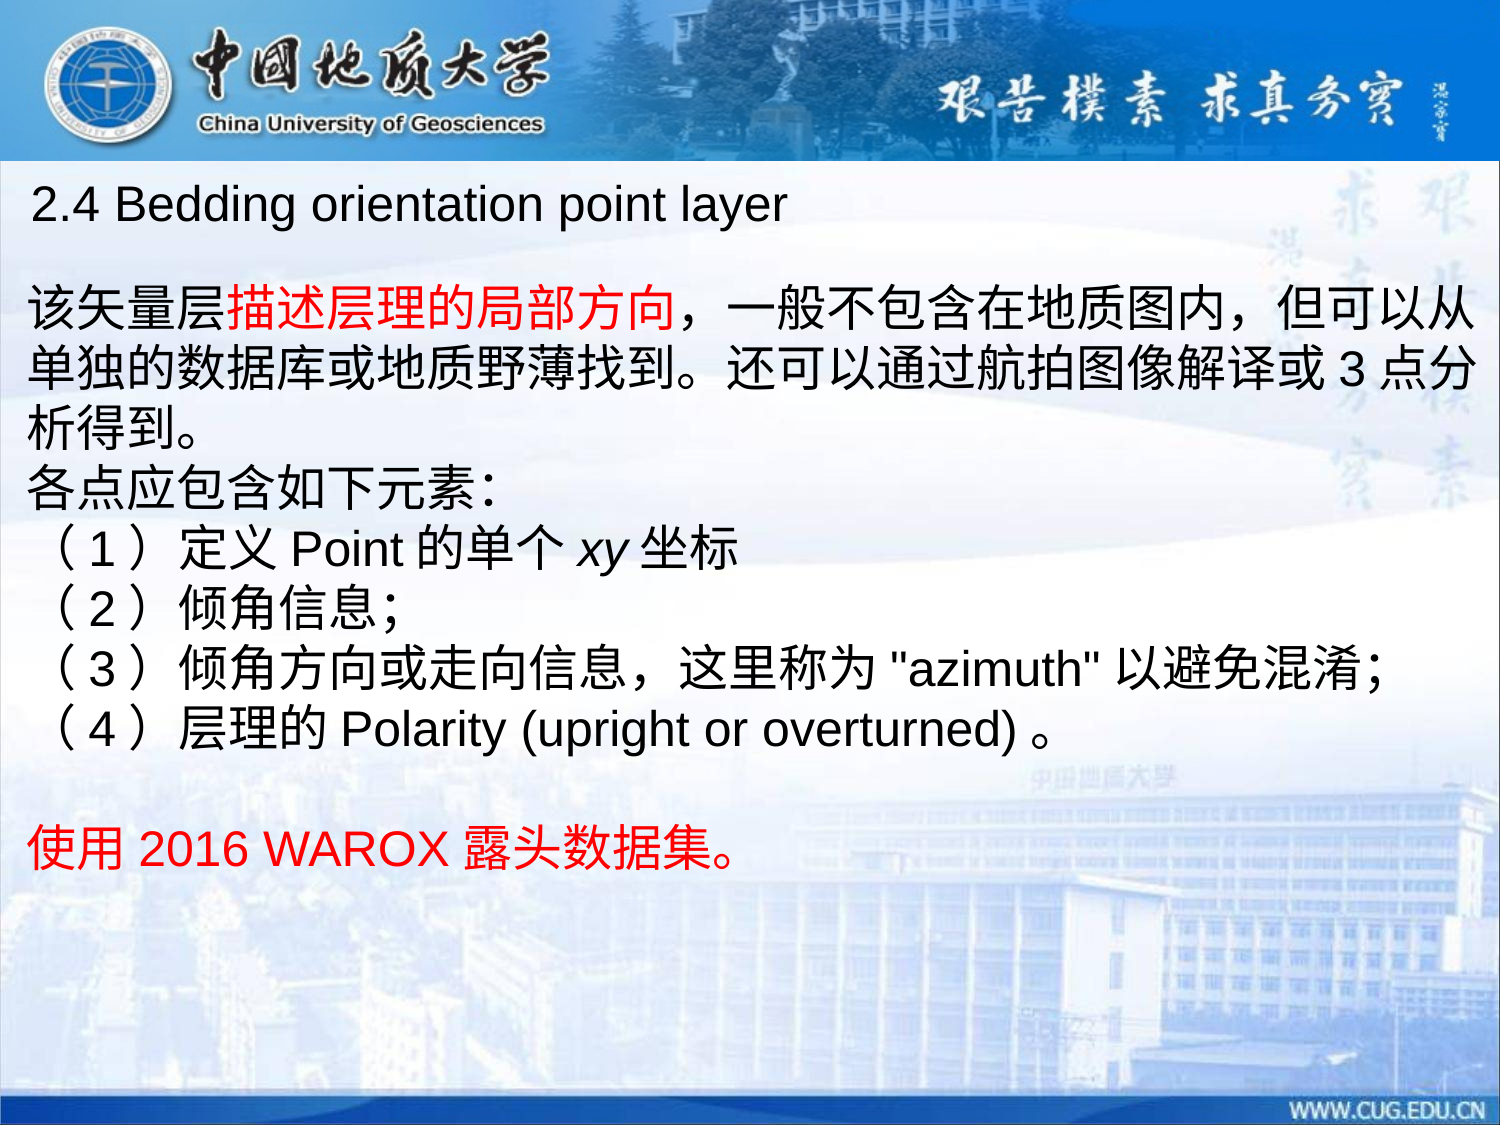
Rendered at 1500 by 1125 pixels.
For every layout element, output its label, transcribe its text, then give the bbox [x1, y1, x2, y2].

picture [0, 0, 1500, 1125]
text_box 该矢量层描述层理的局部方向，一般不包含在地质图内，但可以从单独的数据库或地质野薄找到。还可以通过航拍图像解译或3点分析得到。 各点应包含如下元素： （1）定义Point的单个xy坐标 （2）倾角信息； （3）倾角方向或走向信息，这里称为"azimuth"以避免混淆； （4）层理的Polarity (upright or overturned)。 使用2016 WAROX露头数据集。 [11, 269, 1500, 945]
text_box 2.4 Bedding orientation point layer [15, 163, 804, 239]
